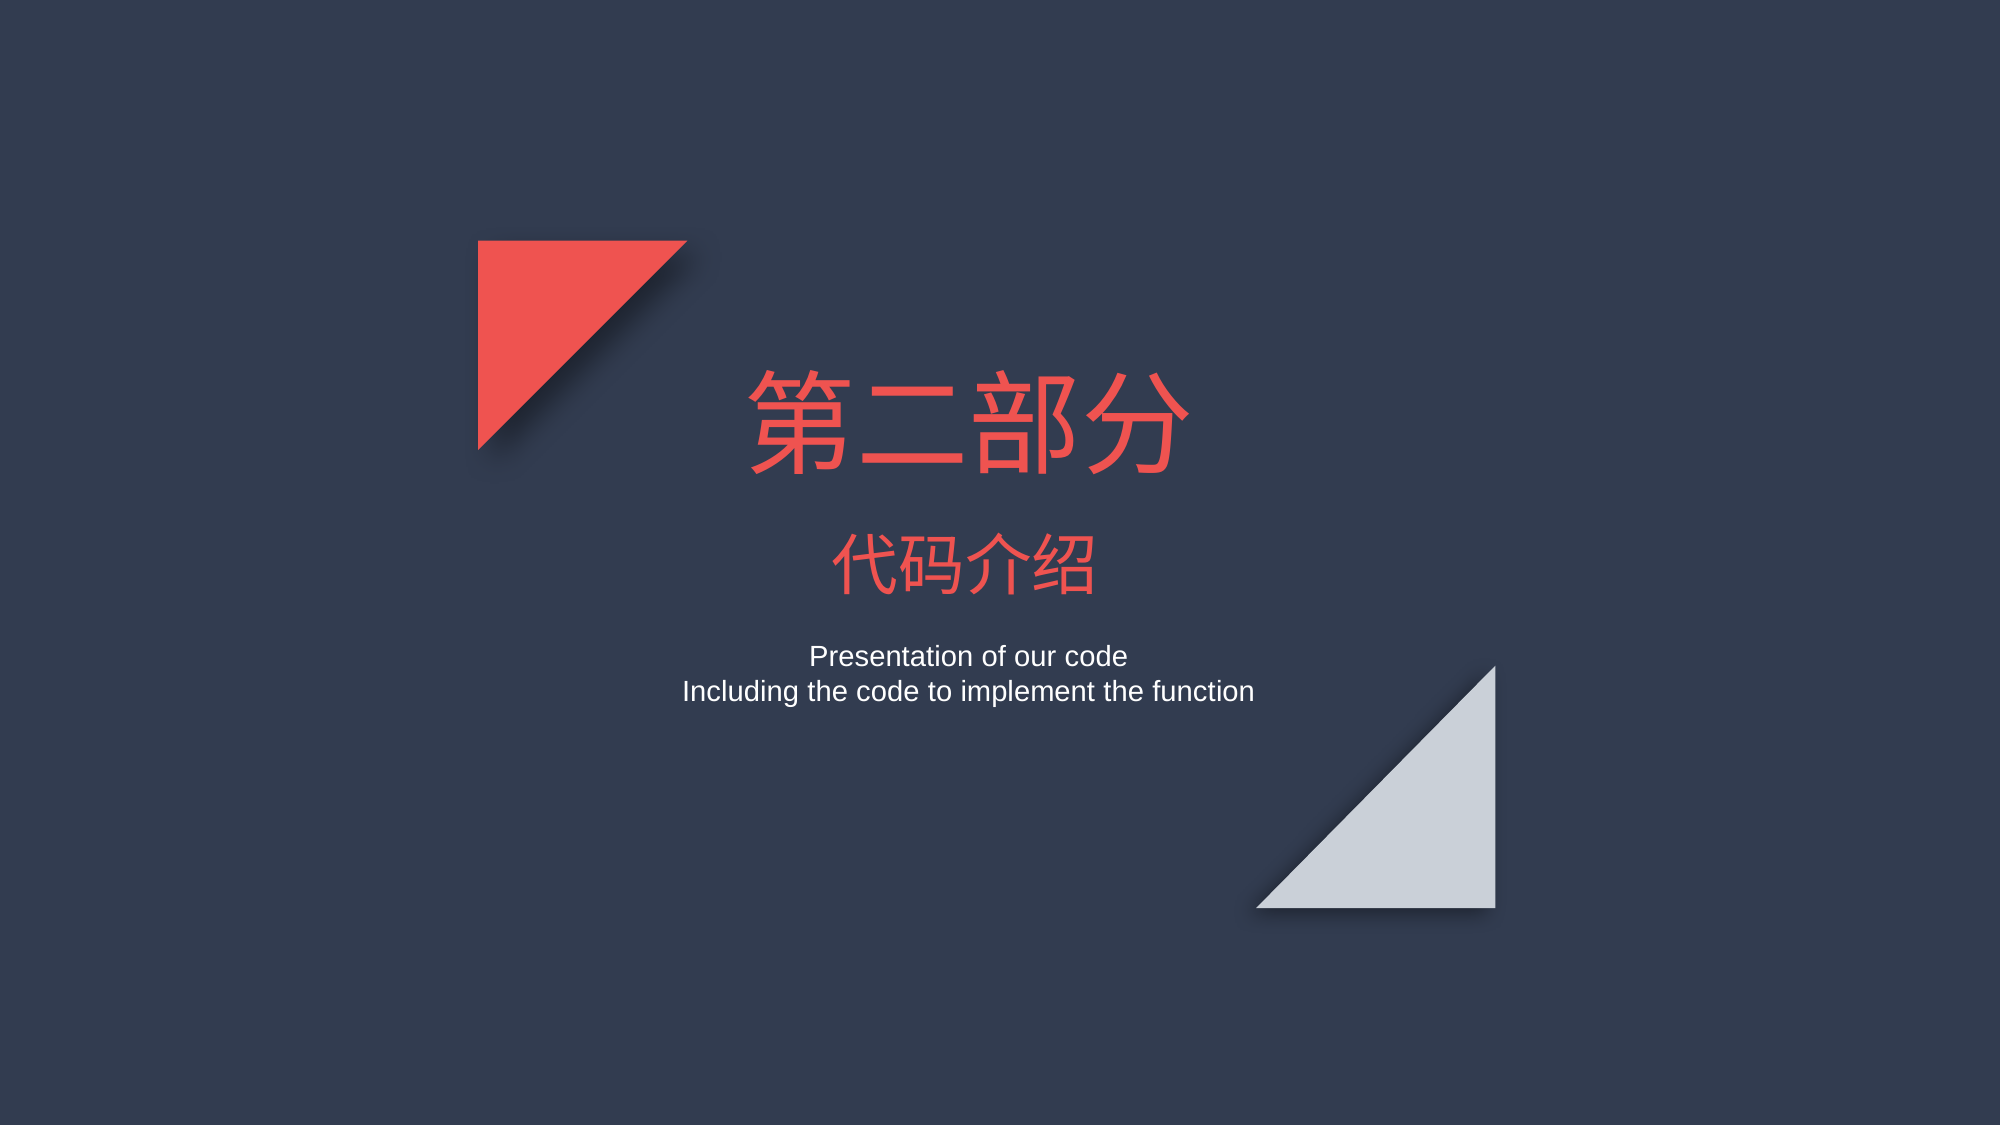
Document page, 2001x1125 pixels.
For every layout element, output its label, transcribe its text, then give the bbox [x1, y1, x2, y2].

text_box [1253, 663, 1497, 910]
text_box [477, 239, 690, 453]
text_box Presentation of our code Including the code to implement the function [667, 630, 1271, 715]
text_box 代码介绍 [674, 515, 1256, 611]
text_box 第二部分 [678, 345, 1260, 496]
